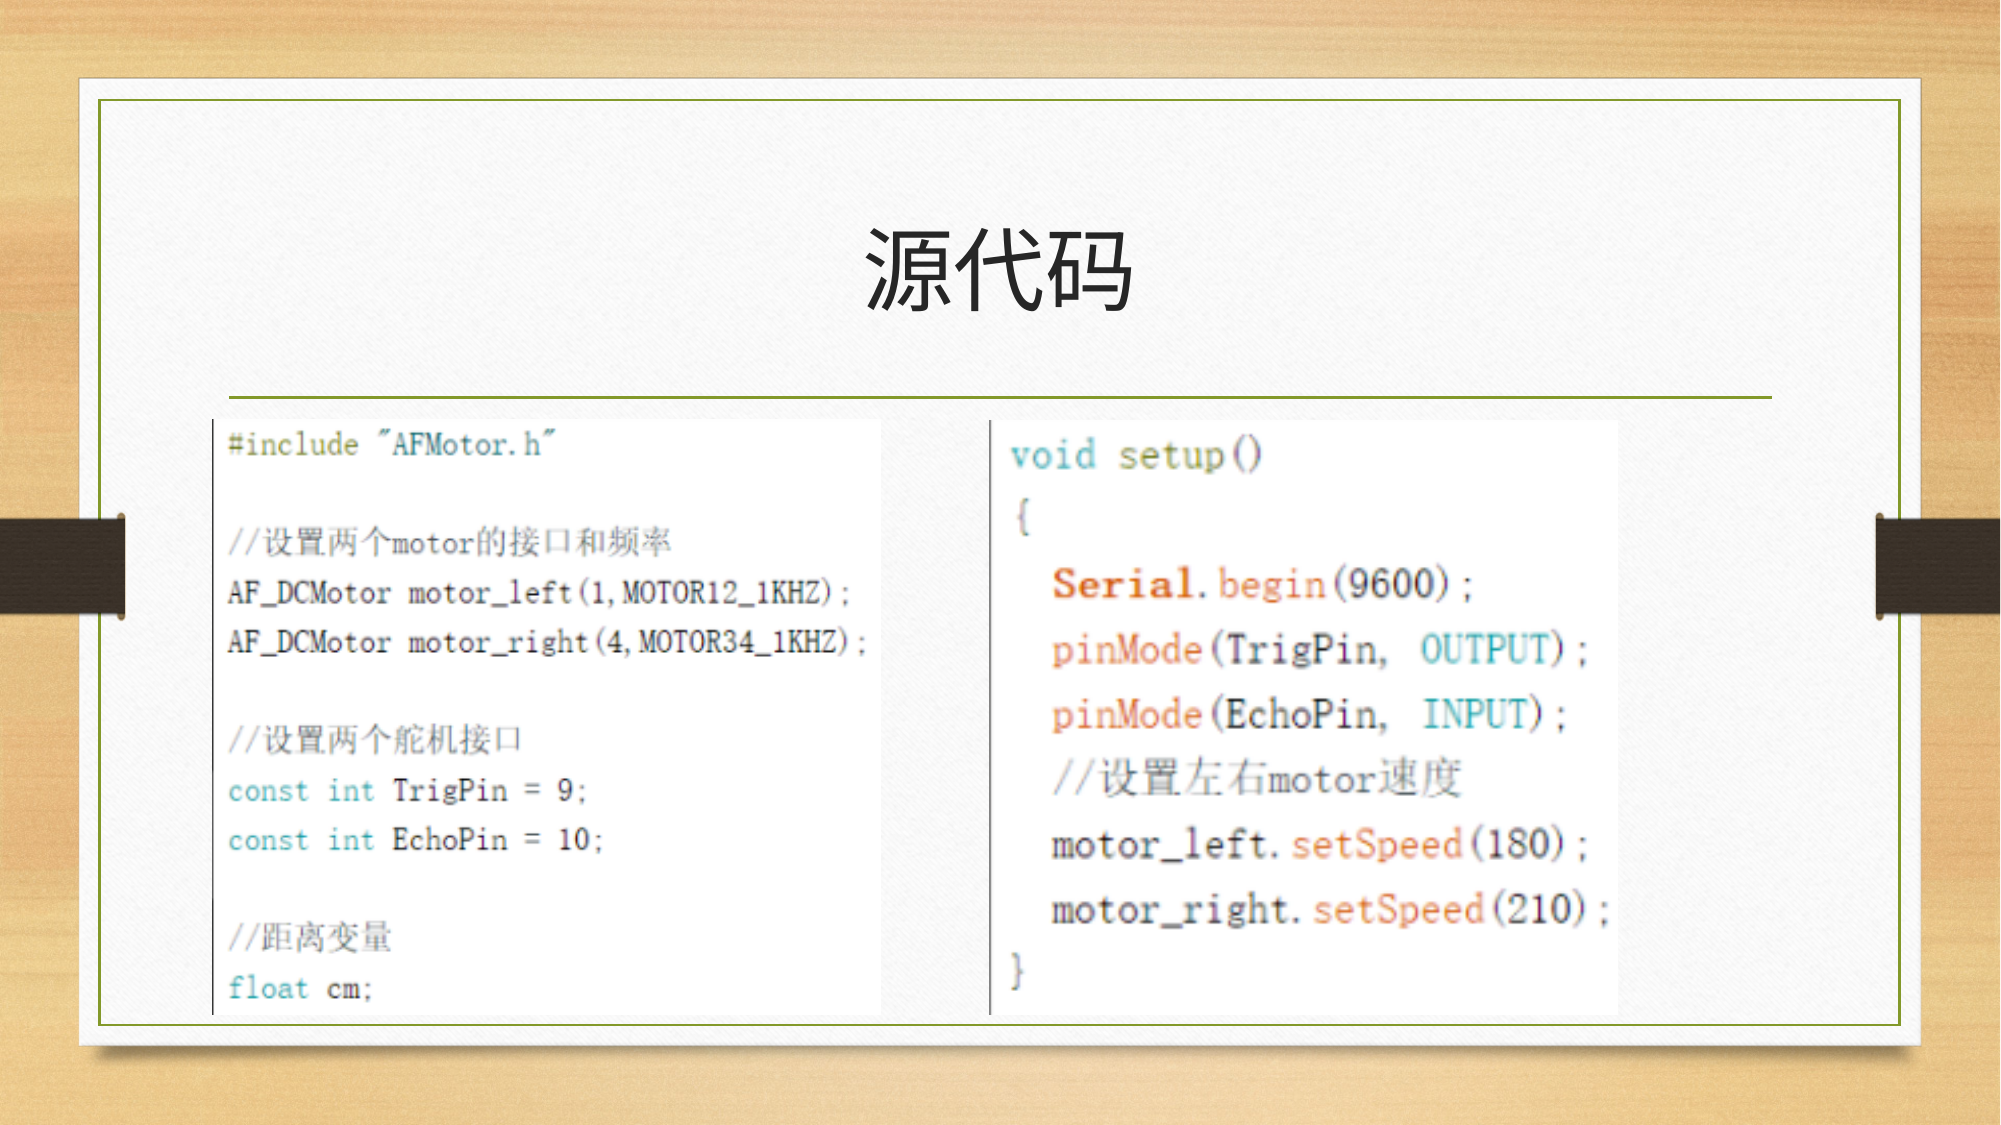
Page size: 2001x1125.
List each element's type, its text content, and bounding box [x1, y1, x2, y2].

title 源代码 [212, 161, 1788, 375]
picture [0, 0, 2001, 1125]
